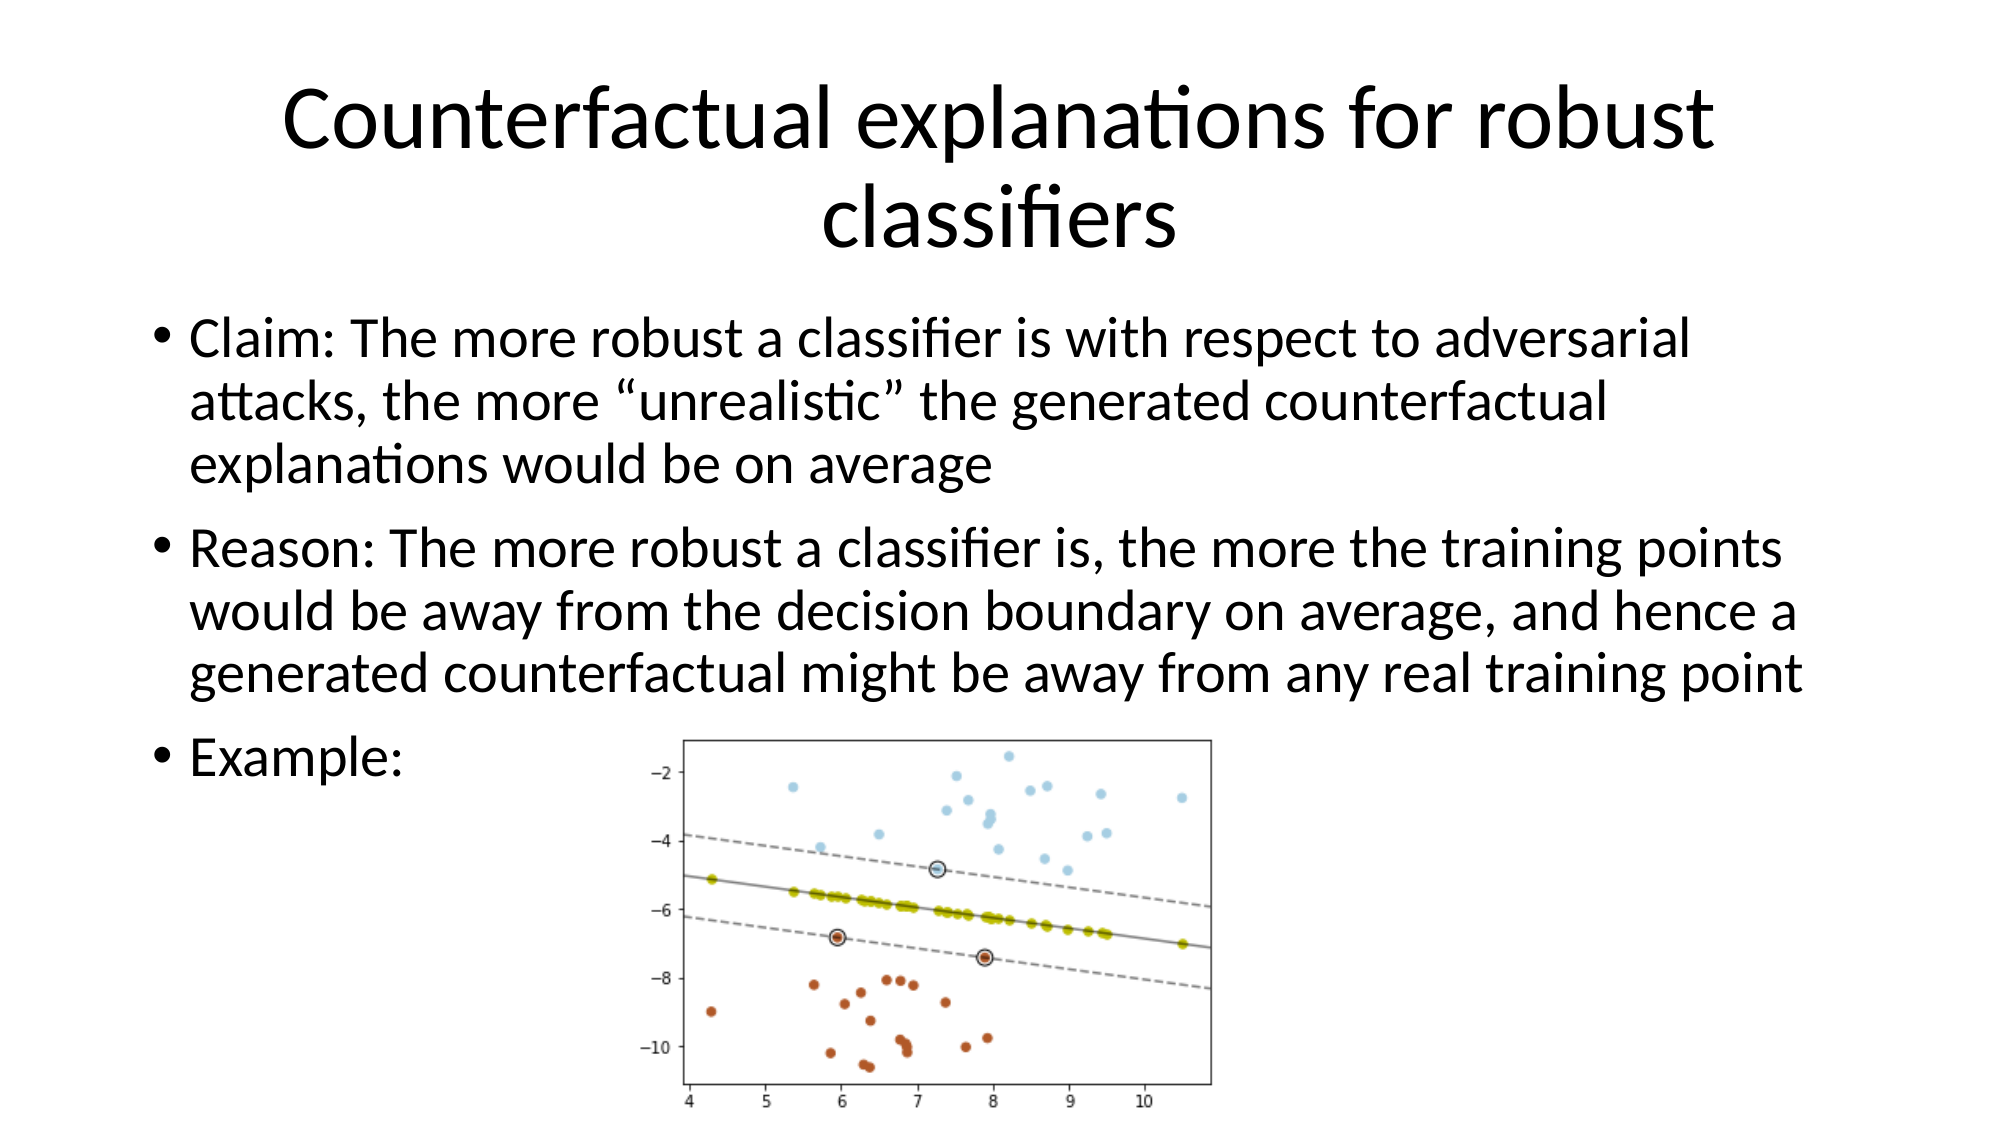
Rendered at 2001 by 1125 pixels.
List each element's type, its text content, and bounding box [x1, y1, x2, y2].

title Counterfactual explanations for robust classifiers [137, 59, 1863, 278]
picture [635, 729, 1240, 1125]
list Claim: The more robust a classifier is with respect to adversarial attacks, the more “unrealistic” the generated counterfactual explanations would be on average Reason: The more robust a classifier is, the more the training points would be away from the decision boundary on average, and hence a generated counterfactual might be away from any real training point Example: [137, 299, 1863, 1014]
